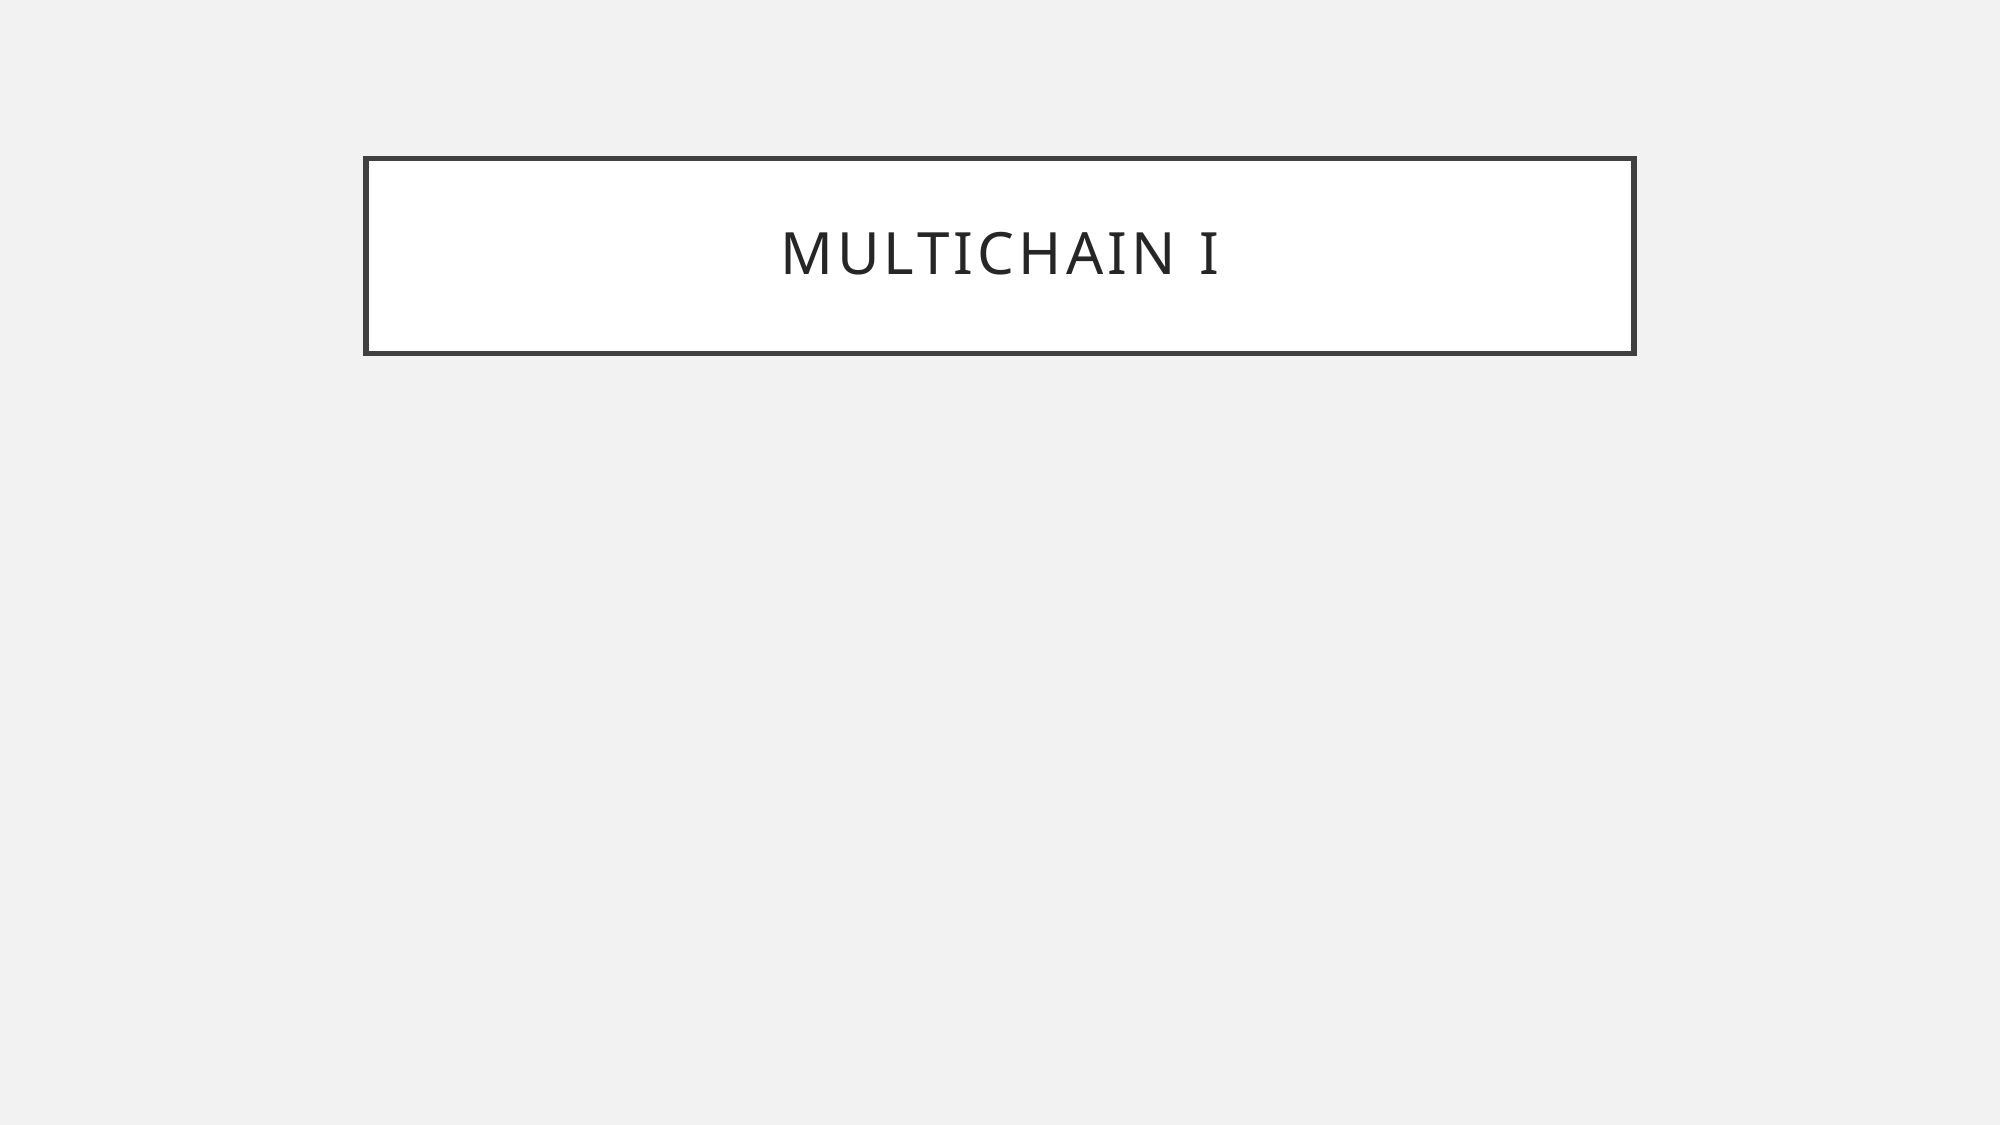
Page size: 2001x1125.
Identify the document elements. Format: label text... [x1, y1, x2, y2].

title MULTICHAIN I [363, 156, 1637, 356]
